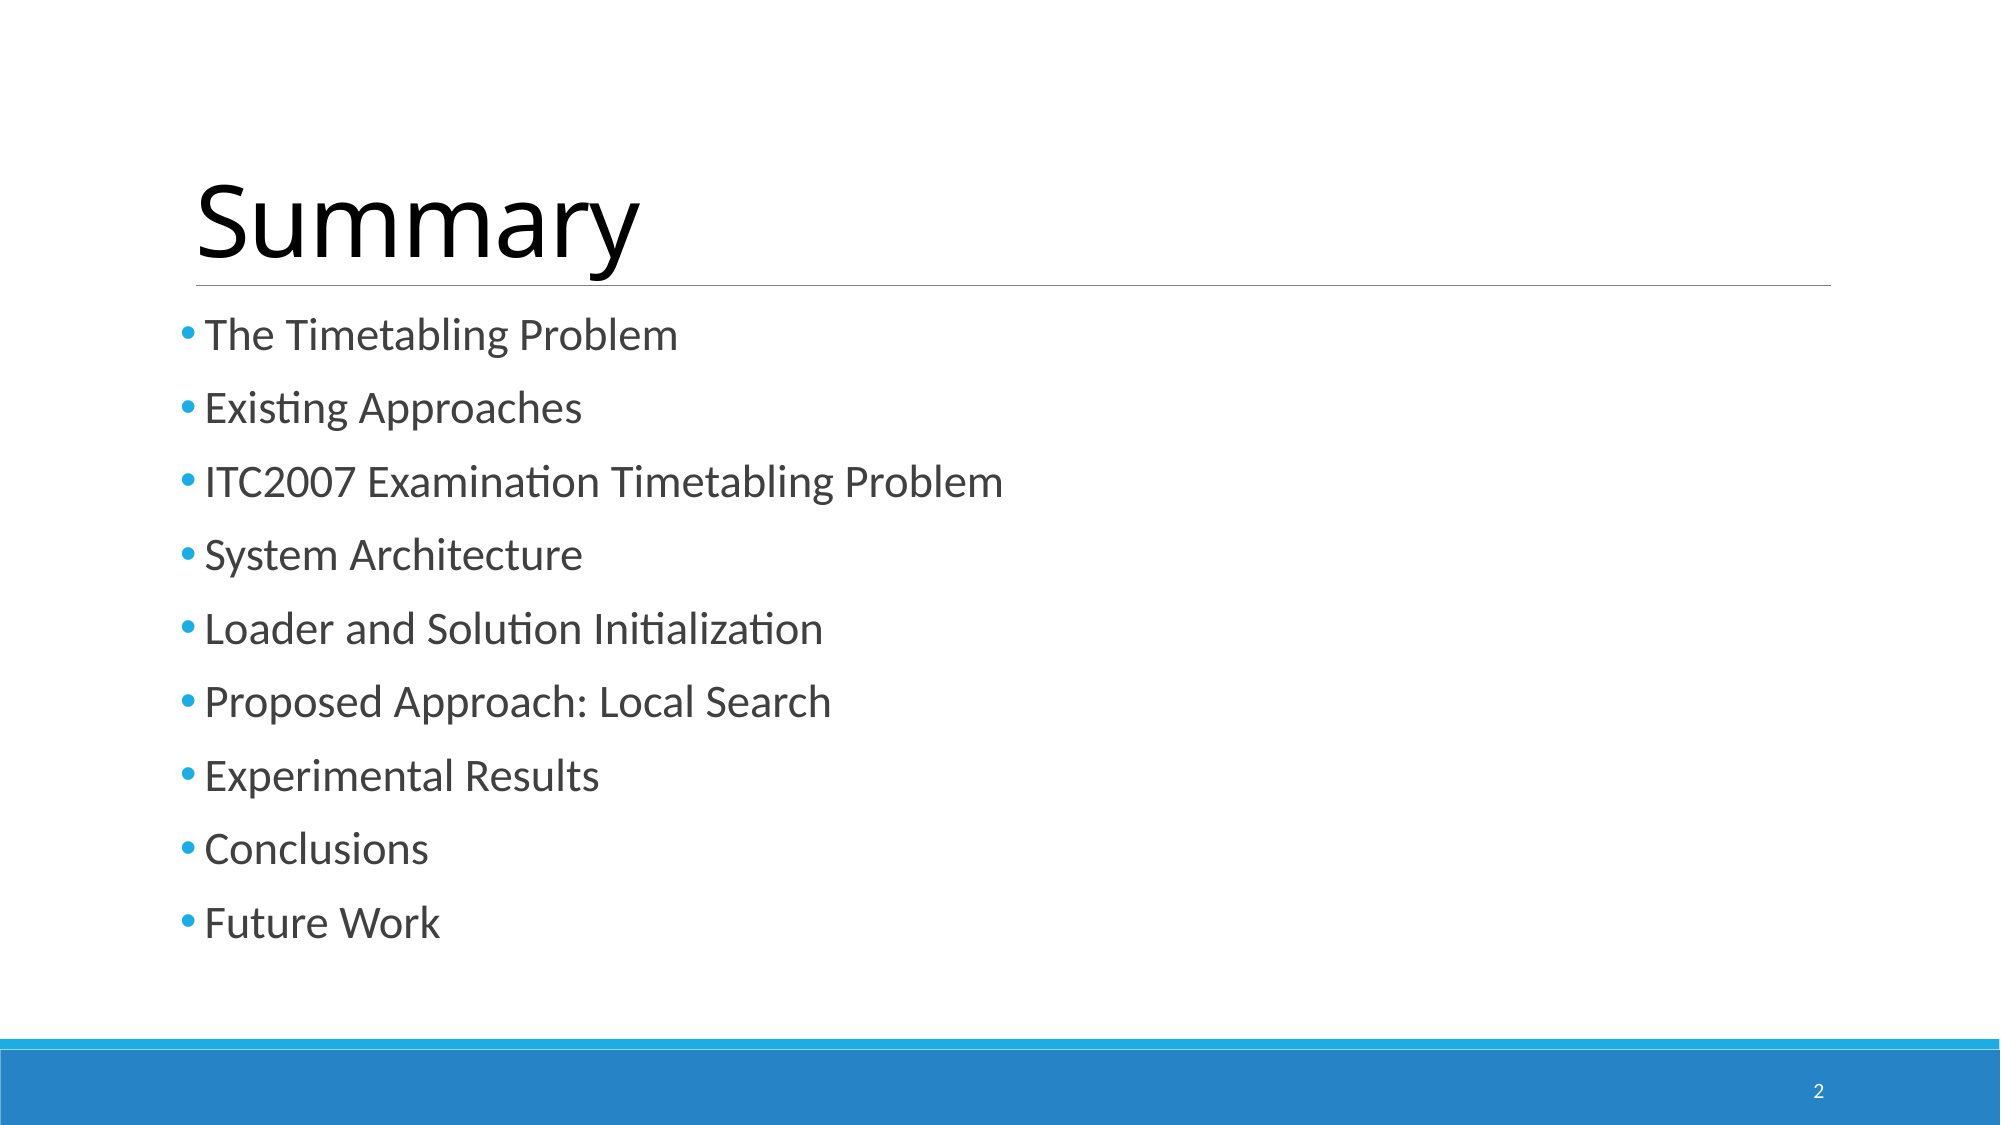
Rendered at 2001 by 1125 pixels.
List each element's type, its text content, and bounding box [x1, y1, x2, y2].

list The Timetabling Problem Existing Approaches ITC2007 Examination Timetabling Problem System Architecture Loader and Solution Initialization Proposed Approach: Local Search Experimental Results Conclusions Future Work [180, 302, 1830, 963]
slide_number 2 [1624, 1059, 1840, 1120]
title Summary [180, 47, 1830, 285]
